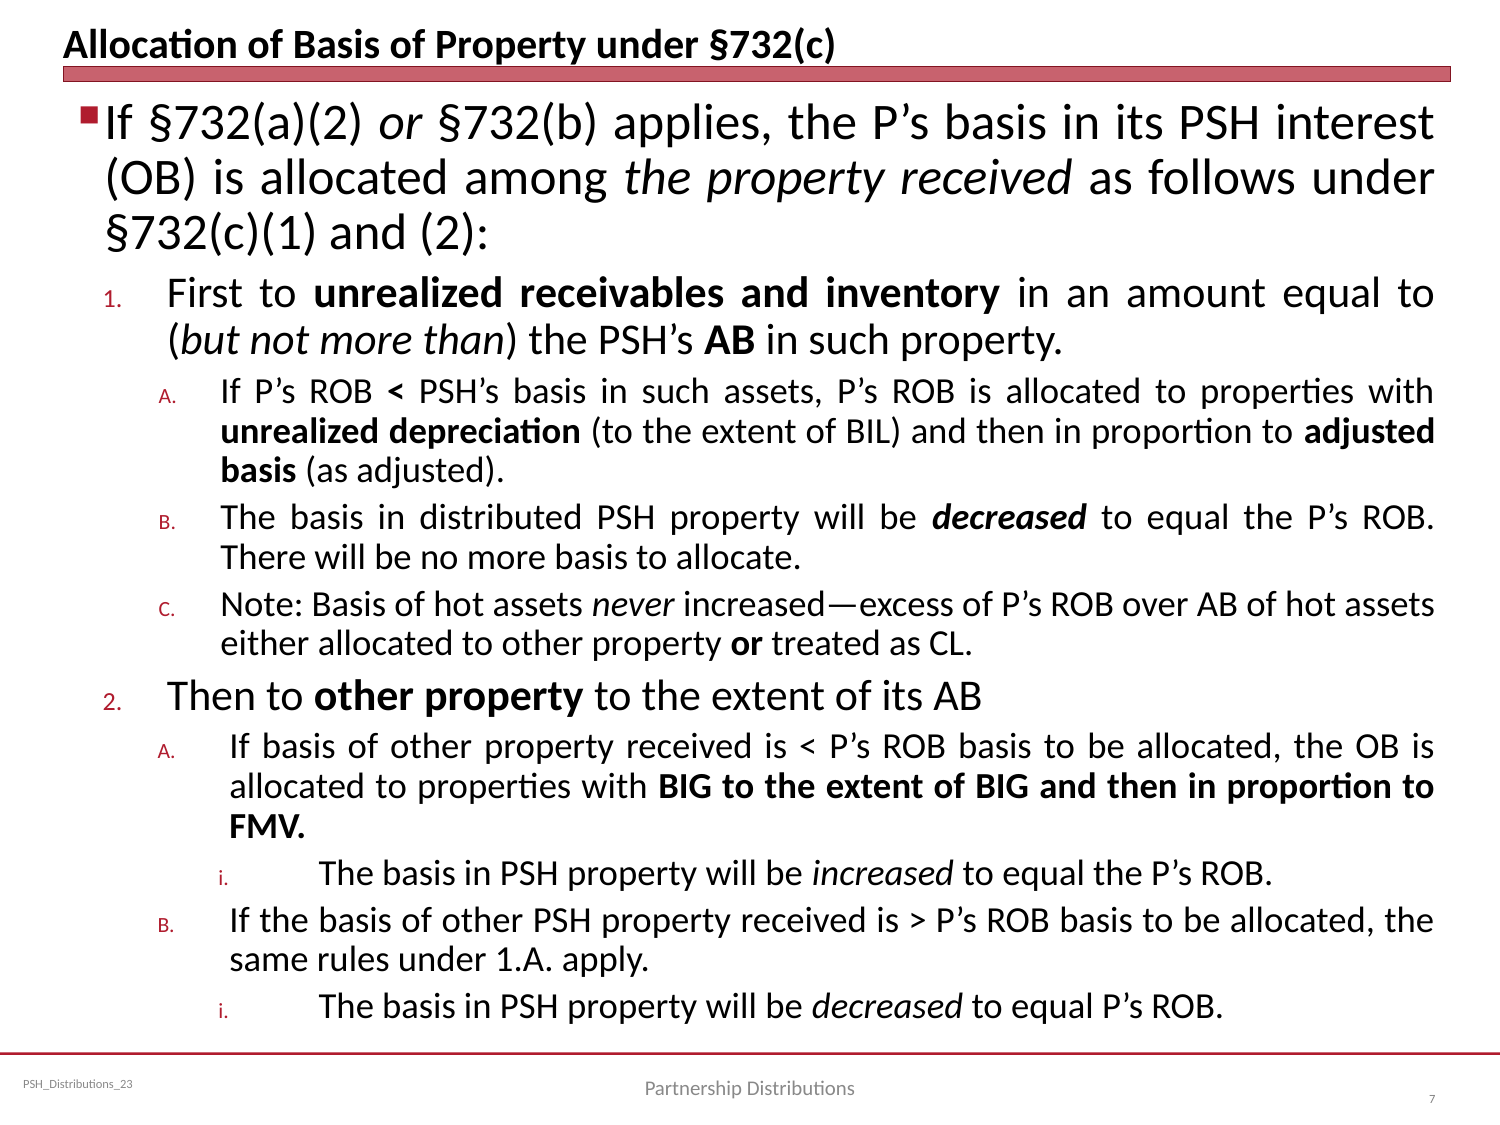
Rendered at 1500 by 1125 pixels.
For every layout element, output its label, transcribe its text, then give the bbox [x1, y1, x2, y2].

footer Partnership Distributions [512, 1056, 988, 1117]
title Allocation of Basis of Property under §732(c) [62, 6, 1451, 67]
list If §732(a)(2) or §732(b) applies, the P’s basis in its PSH interest (OB) is allocated among the property received as follows under §732(c)(1) and (2): First to unrealized receivables and inventory in an amount equal to (but not more than) the PSH’s AB in such property. If P’s ROB < PSH’s basis in such assets, P’s ROB is allocated to properties with unrealized depreciation (to the extent of BIL) and then in proportion to adjusted basis (as adjusted). The basis in distributed PSH property will be decreased to equal the P’s ROB. There will be no more basis to allocate. Note: Basis of hot assets never increased—excess of P’s ROB over AB of hot assets either allocated to other property or treated as CL. Then to other property to the extent of its AB If basis of other property received is < P’s ROB basis to be allocated, the OB is allocated to properties with BIG to the extent of BIG and then in proportion to FMV. The basis in PSH property will be increased to equal the P’s ROB. If the basis of other PSH property received is > P’s ROB basis to be allocated, the same rules under 1.A. apply. The basis in PSH property will be decreased to equal P’s ROB. [63, 87, 1451, 1041]
slide_number 7 [1375, 1061, 1451, 1122]
